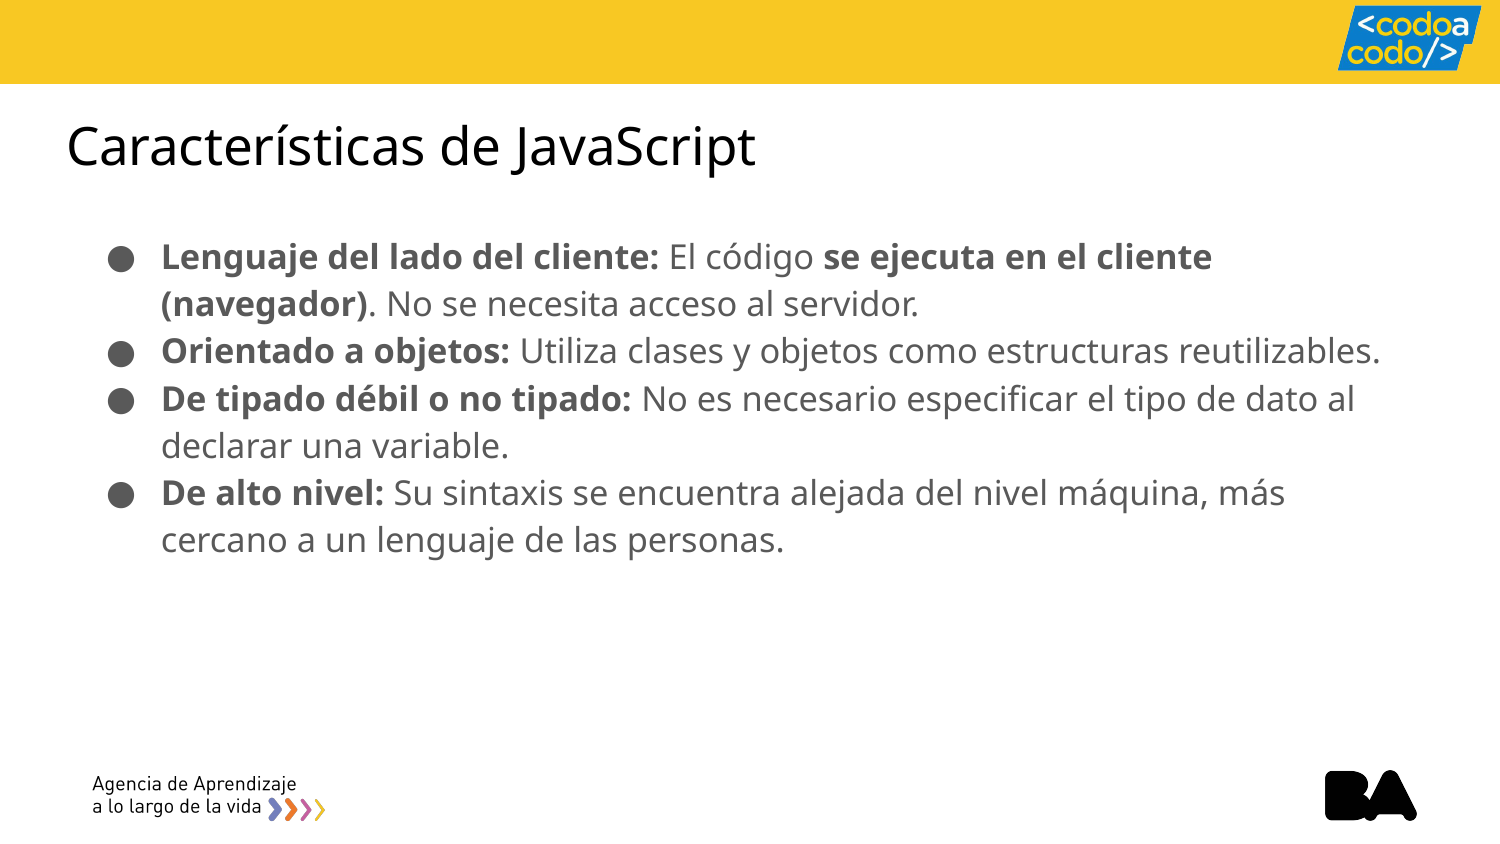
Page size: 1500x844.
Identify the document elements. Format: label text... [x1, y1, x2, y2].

title Características de JavaScript [51, 98, 1446, 192]
list Lenguaje del lado del cliente: El código se ejecuta en el cliente (navegador). No se necesita acceso al servidor. Orientado a objetos: Utiliza clases y objetos como estructuras reutilizables. De tipado débil o no tipado: No es necesario especificar el tipo de dato al declarar una variable. De alto nivel: Su sintaxis se encuentra alejada del nivel máquina, más cercano a un lenguaje de las personas. [70, 214, 1430, 759]
picture [70, 759, 344, 835]
picture [1337, 5, 1482, 71]
picture [1325, 770, 1417, 821]
